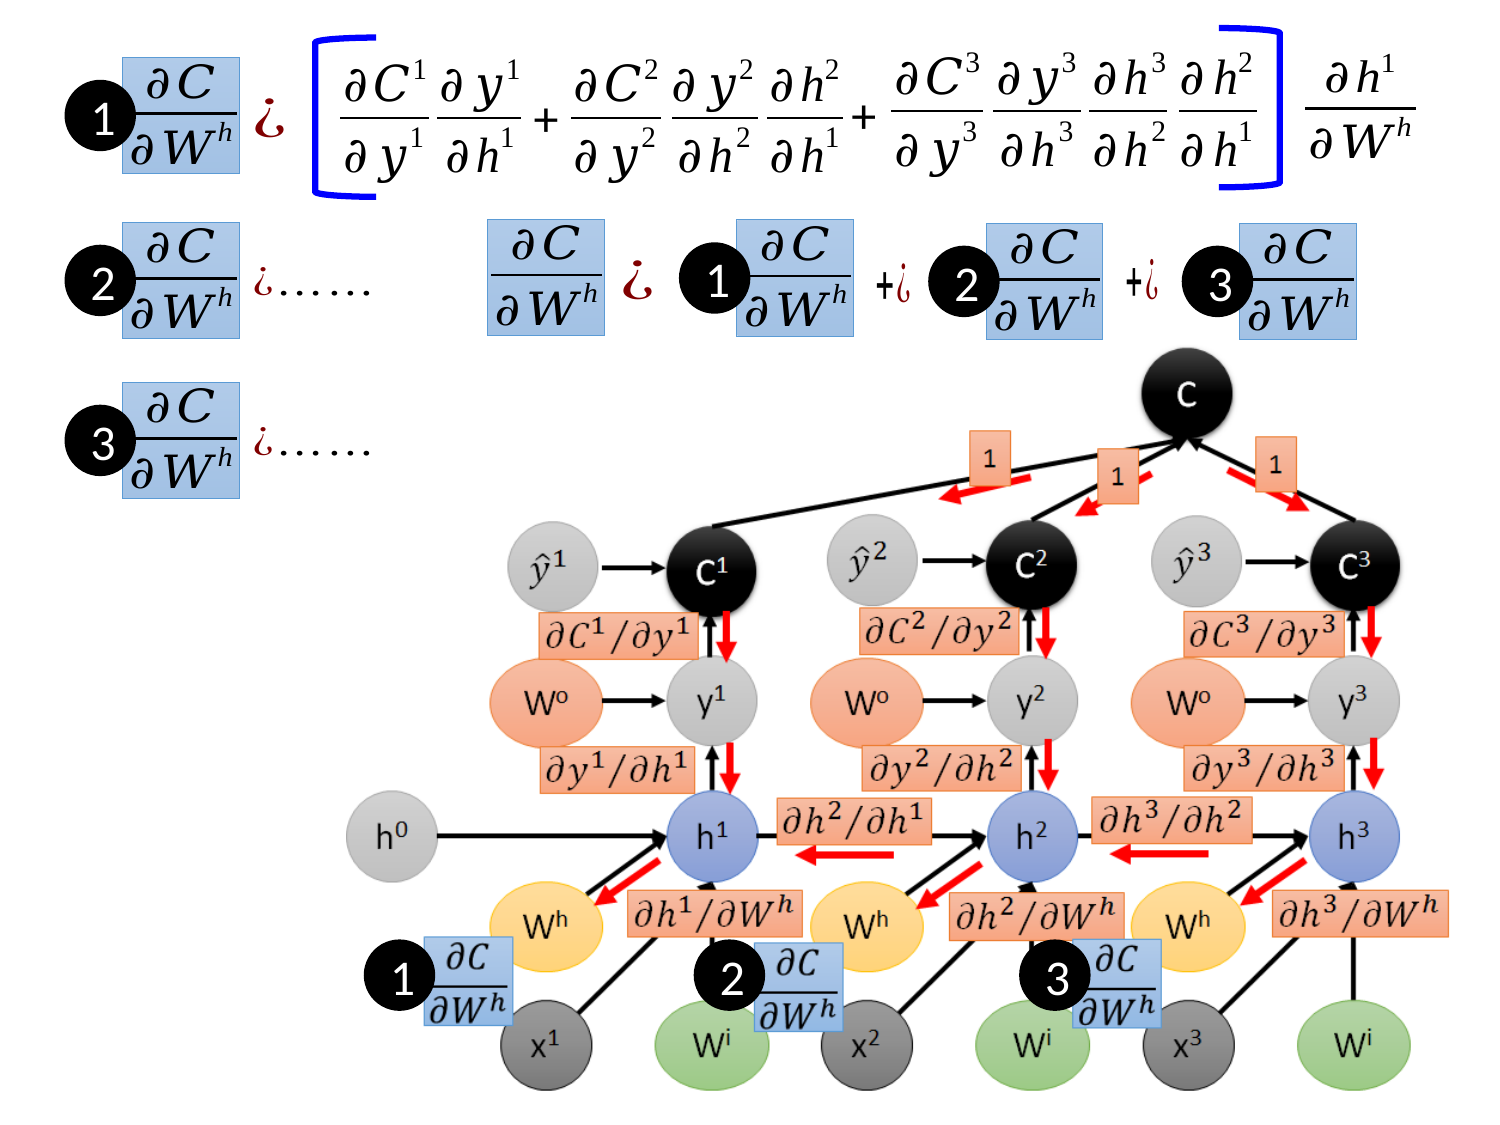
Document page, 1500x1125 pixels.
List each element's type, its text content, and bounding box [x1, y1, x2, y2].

text_box 1 [678, 242, 751, 314]
text_box 3 [1181, 245, 1254, 318]
text_box + [820, 76, 907, 151]
text_box [1218, 27, 1281, 188]
text_box 2 [64, 244, 136, 317]
text_box + [503, 79, 589, 155]
text_box 3 [64, 404, 136, 477]
text_box [314, 37, 377, 198]
picture [346, 343, 1485, 1092]
text_box 1 [64, 79, 136, 152]
text_box 2 [928, 245, 1000, 318]
